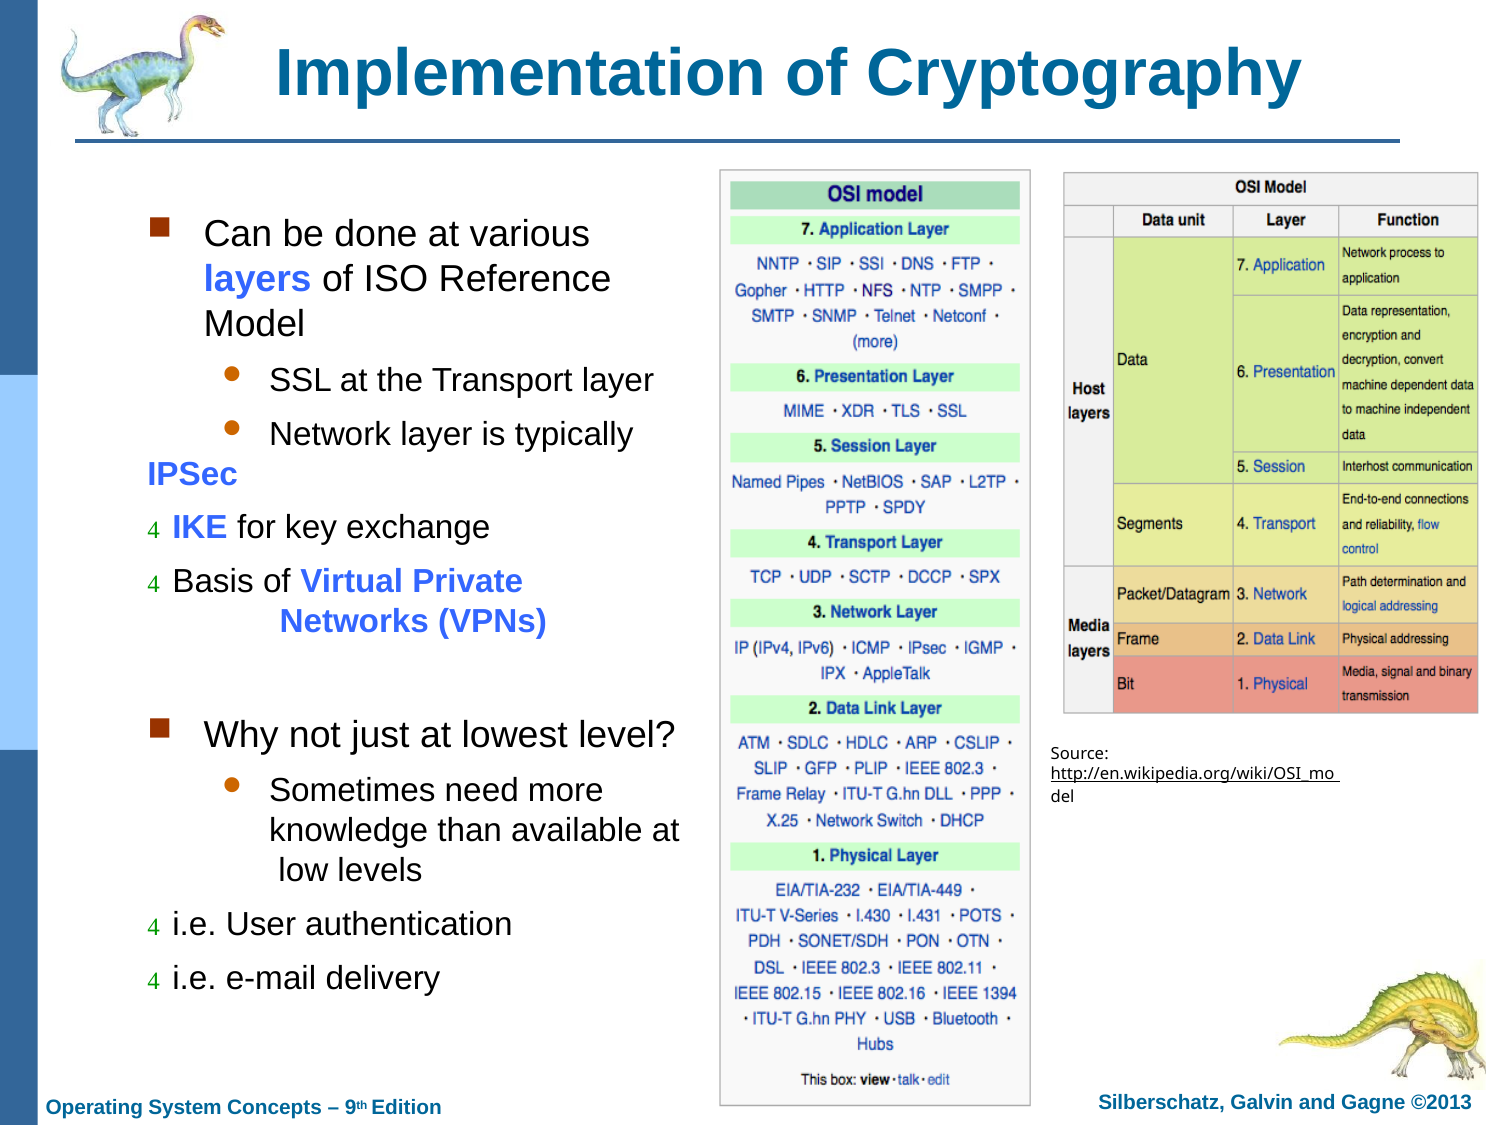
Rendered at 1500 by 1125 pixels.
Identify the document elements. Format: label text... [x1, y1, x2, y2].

text_box [1058, 160, 1487, 721]
text_box Source: http://en.wikipedia.org/wiki/OSI_mo del [1048, 743, 1365, 807]
text_box [711, 148, 1037, 1113]
title Implementation of Cryptography [191, 28, 1309, 111]
slide_number Silberschatz, Galvin and Gagne ©2013 [1096, 1090, 1478, 1116]
text_box Can be done at various layers of ISO Reference Model SSL at the Transport layer Network layer is typically IPSec  IKE for key exchange  Basis of Virtual Private Networks (VPNs) [145, 209, 680, 640]
picture [47, 0, 243, 150]
footer Operating System Concepts – 9th Edition [43, 1095, 451, 1121]
text_box [1275, 959, 1486, 1090]
text_box Why not just at lowest level? Sometimes need more knowledge than available at low levels  i.e. User authentication  i.e. e-mail delivery [145, 709, 682, 997]
text_box 15.46 [708, 148, 1037, 1125]
